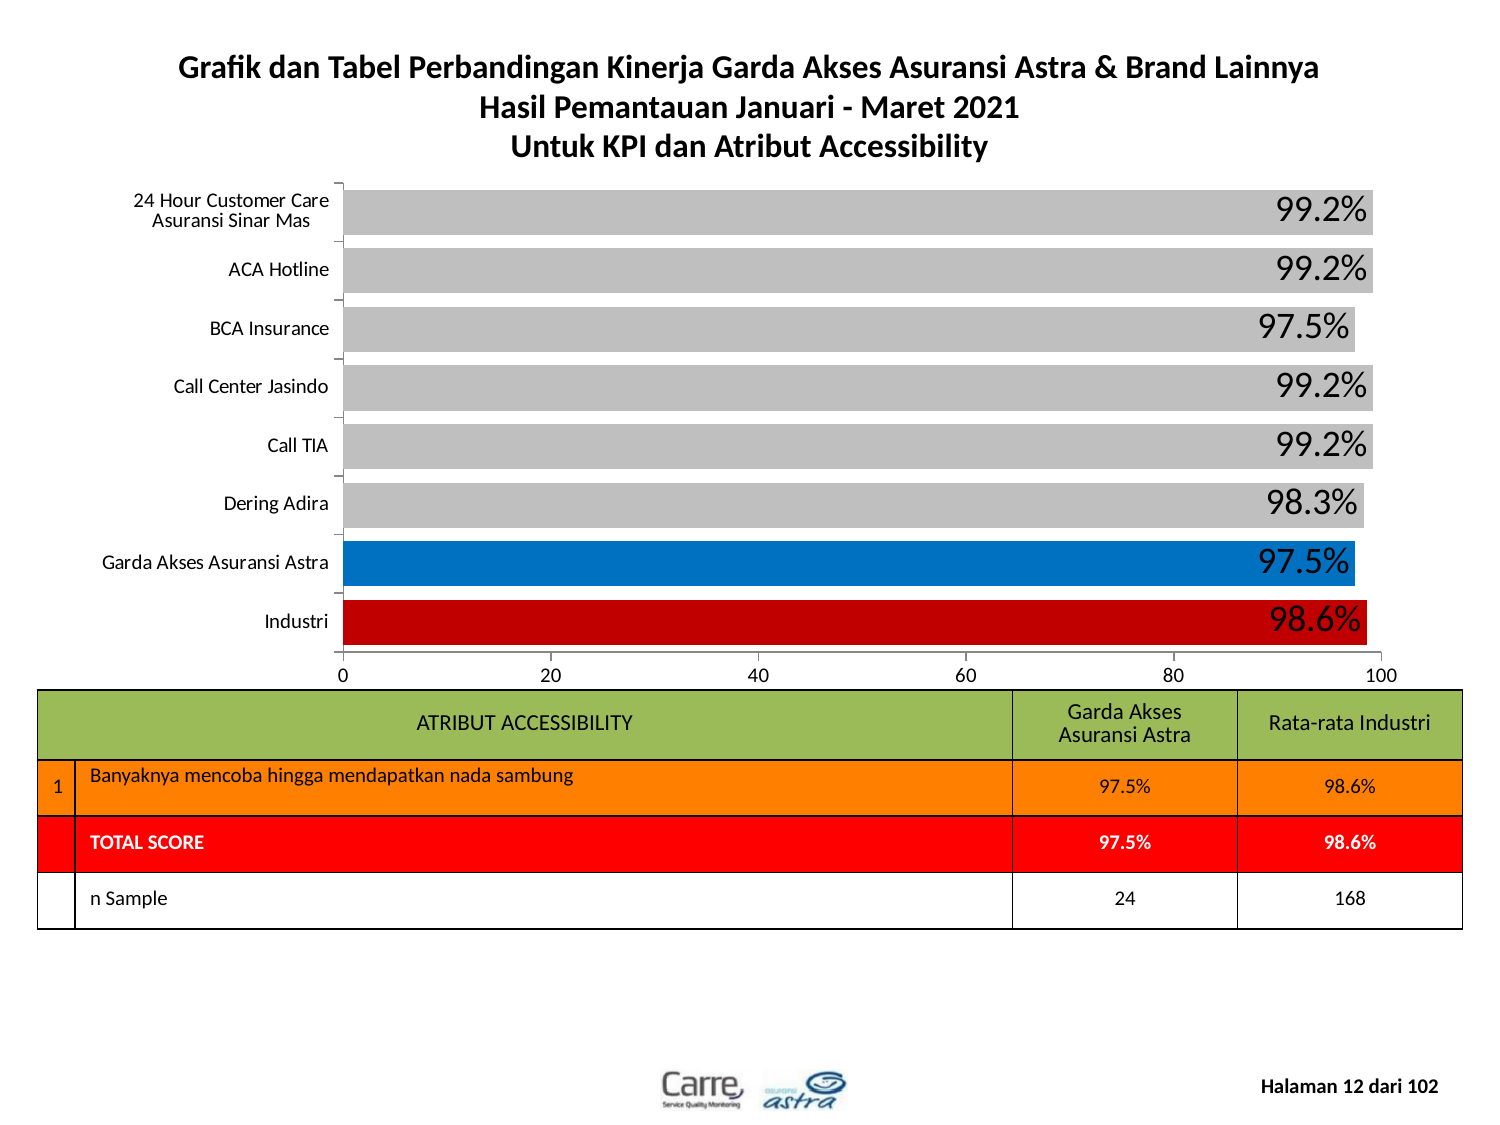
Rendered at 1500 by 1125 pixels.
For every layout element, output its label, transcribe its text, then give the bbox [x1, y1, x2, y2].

table_cell 97.5% [1013, 761, 1237, 815]
table_cell n Sample [76, 873, 1012, 928]
chart [74, 172, 1426, 698]
table_header Garda Akses Asuransi Astra [1013, 707, 1237, 759]
table_cell 1 [38, 761, 74, 815]
table_header ATRIBUT ACCESSIBILITY [38, 691, 1012, 759]
table_cell 98.6% [1238, 761, 1462, 815]
table_cell 98.6% [1238, 817, 1462, 872]
table_cell Banyaknya mencoba hingga mendapatkan nada sambung [76, 761, 1012, 815]
table_header Rata-rata Industri [1238, 691, 1462, 759]
picture [659, 1064, 848, 1118]
text_box Grafik dan Tabel Perbandingan Kinerja Garda Akses Asuransi Astra & Brand Lainnya Hasil Pemantauan Januari - Maret 2021 Untuk KPI dan Atribut Accessibility [163, 37, 1337, 170]
table_cell TOTAL SCORE [76, 817, 1012, 872]
table_cell 97.5% [1013, 817, 1237, 872]
table_cell [38, 873, 74, 928]
table_cell 168 [1238, 873, 1462, 928]
table_cell 24 [1013, 873, 1237, 928]
text_box Halaman 12 dari 102 [1246, 1065, 1454, 1105]
table_cell [38, 817, 74, 872]
